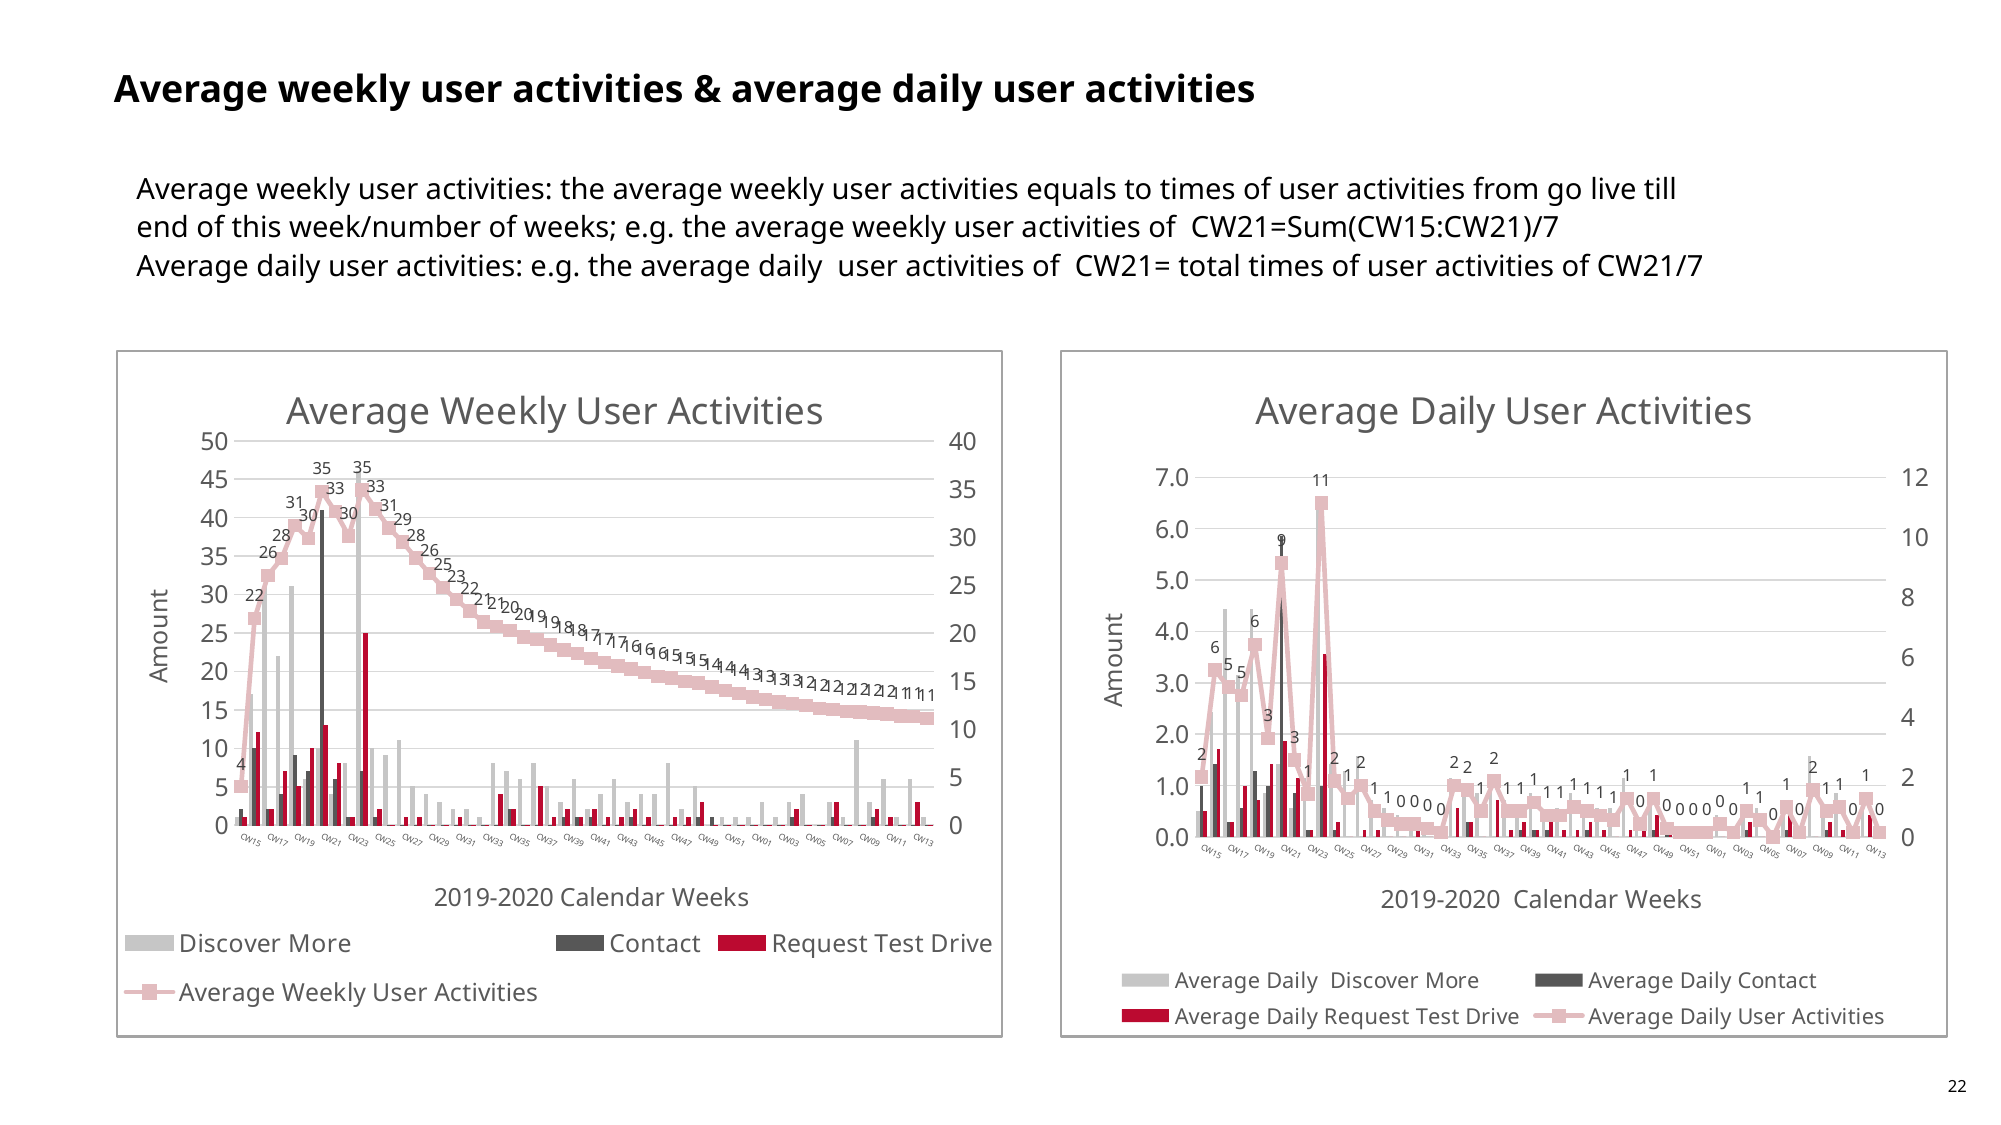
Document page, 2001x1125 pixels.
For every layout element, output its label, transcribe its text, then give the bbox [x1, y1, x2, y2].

chart [115, 349, 1004, 1038]
text_box Average weekly user activities: the average weekly user activities equals to times of user activities from go live till end of this week/number of weeks; e.g. the average weekly user activities of CW21=Sum(CW15:CW21)/7 Average daily user activities: e.g. the average daily user activities of CW21= total times of user activities of CW21/7 [136, 166, 1706, 282]
chart [1060, 349, 1948, 1038]
title Average weekly user activities & average daily user activities [114, 60, 1975, 161]
